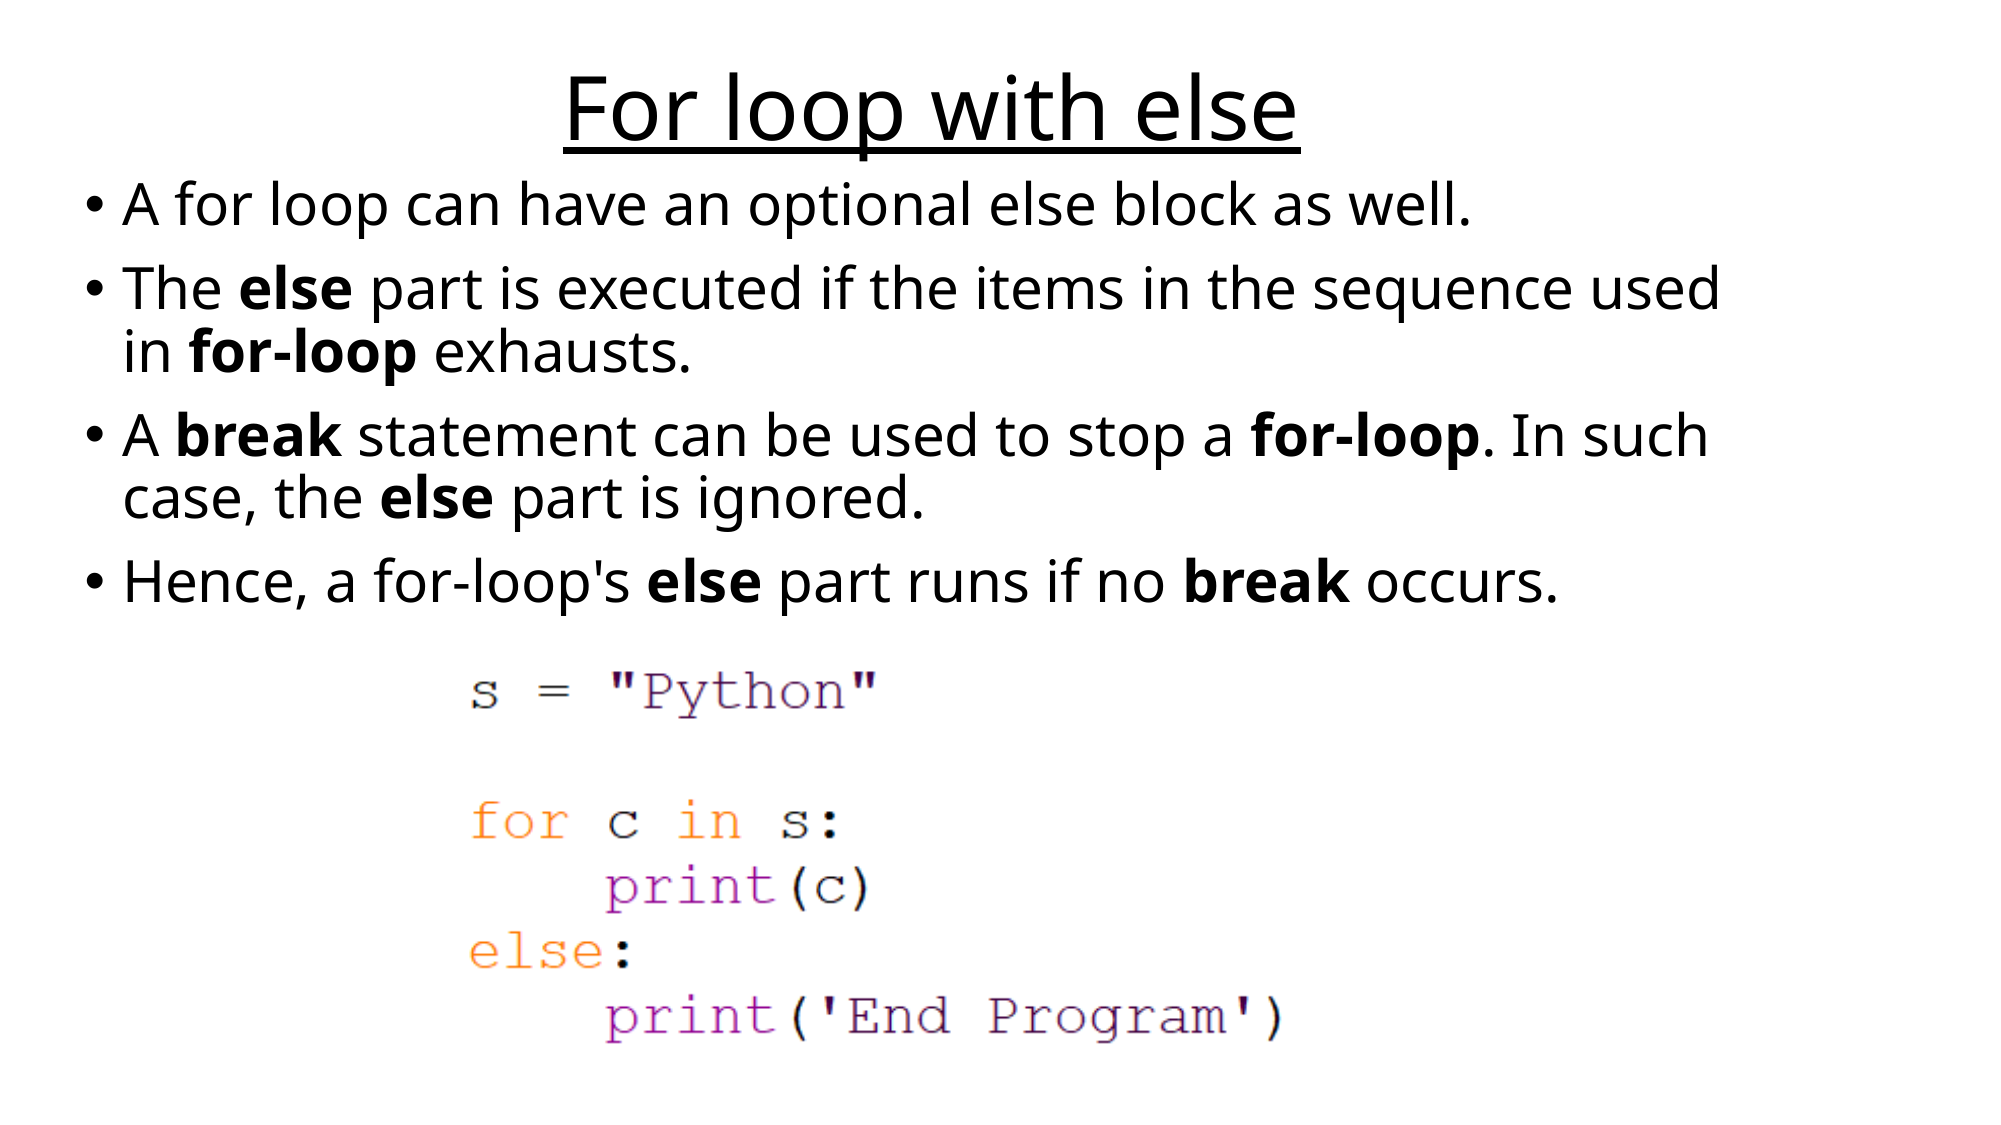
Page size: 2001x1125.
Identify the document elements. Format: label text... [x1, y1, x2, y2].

title For loop with else [304, 55, 1559, 167]
picture [466, 662, 1314, 1080]
list A for loop can have an optional else block as well. The else part is executed if the items in the sequence used in for-loop exhausts. A break statement can be used to stop a for-loop. In such case, the else part is ignored. Hence, a for-loop's else part runs if no break occurs. [69, 167, 1863, 1014]
